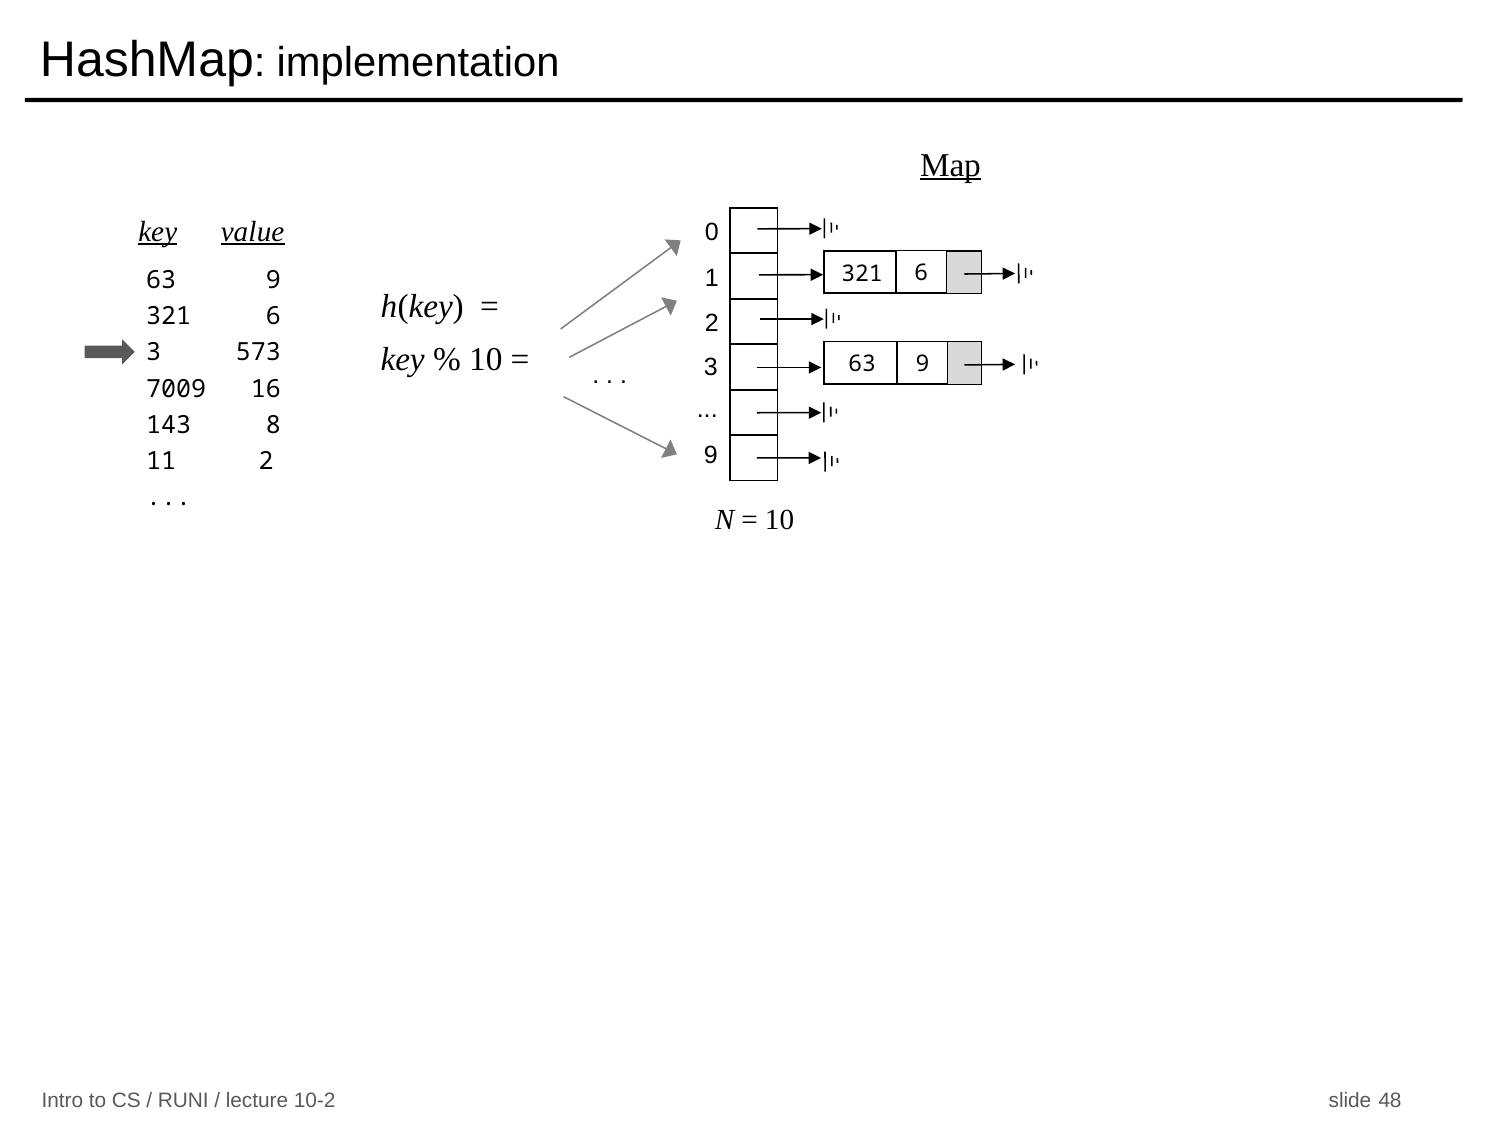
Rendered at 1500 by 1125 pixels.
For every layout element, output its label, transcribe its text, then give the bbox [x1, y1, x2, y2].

text_box 63 9 321 6 3 573 7009 16 143 8 2 ... [130, 255, 527, 623]
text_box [365, 240, 681, 455]
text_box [1018, 263, 1032, 284]
text_box [729, 253, 778, 298]
text_box [731, 298, 778, 344]
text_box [824, 451, 838, 472]
text_box HashMap: implementation [24, 12, 1463, 100]
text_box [759, 308, 840, 329]
text_box [756, 361, 818, 374]
text_box key value [123, 211, 599, 262]
text_box [730, 344, 778, 389]
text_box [756, 401, 837, 423]
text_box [757, 218, 838, 239]
text_box [84, 339, 130, 365]
text_box [758, 268, 818, 281]
text_box Map [904, 143, 1035, 194]
text_box ... [686, 389, 729, 430]
text_box 1 [686, 254, 731, 298]
text_box 2 [686, 298, 731, 344]
text_box 0 [654, 207, 731, 253]
text_box [756, 451, 819, 465]
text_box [1023, 354, 1037, 375]
text_box [731, 207, 778, 253]
text_box [729, 435, 778, 481]
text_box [823, 250, 1016, 294]
text_box N = 10 [699, 492, 947, 543]
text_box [823, 341, 1016, 385]
text_box [729, 389, 778, 435]
text_box 9 [654, 430, 730, 476]
text_box 3 [686, 343, 730, 389]
